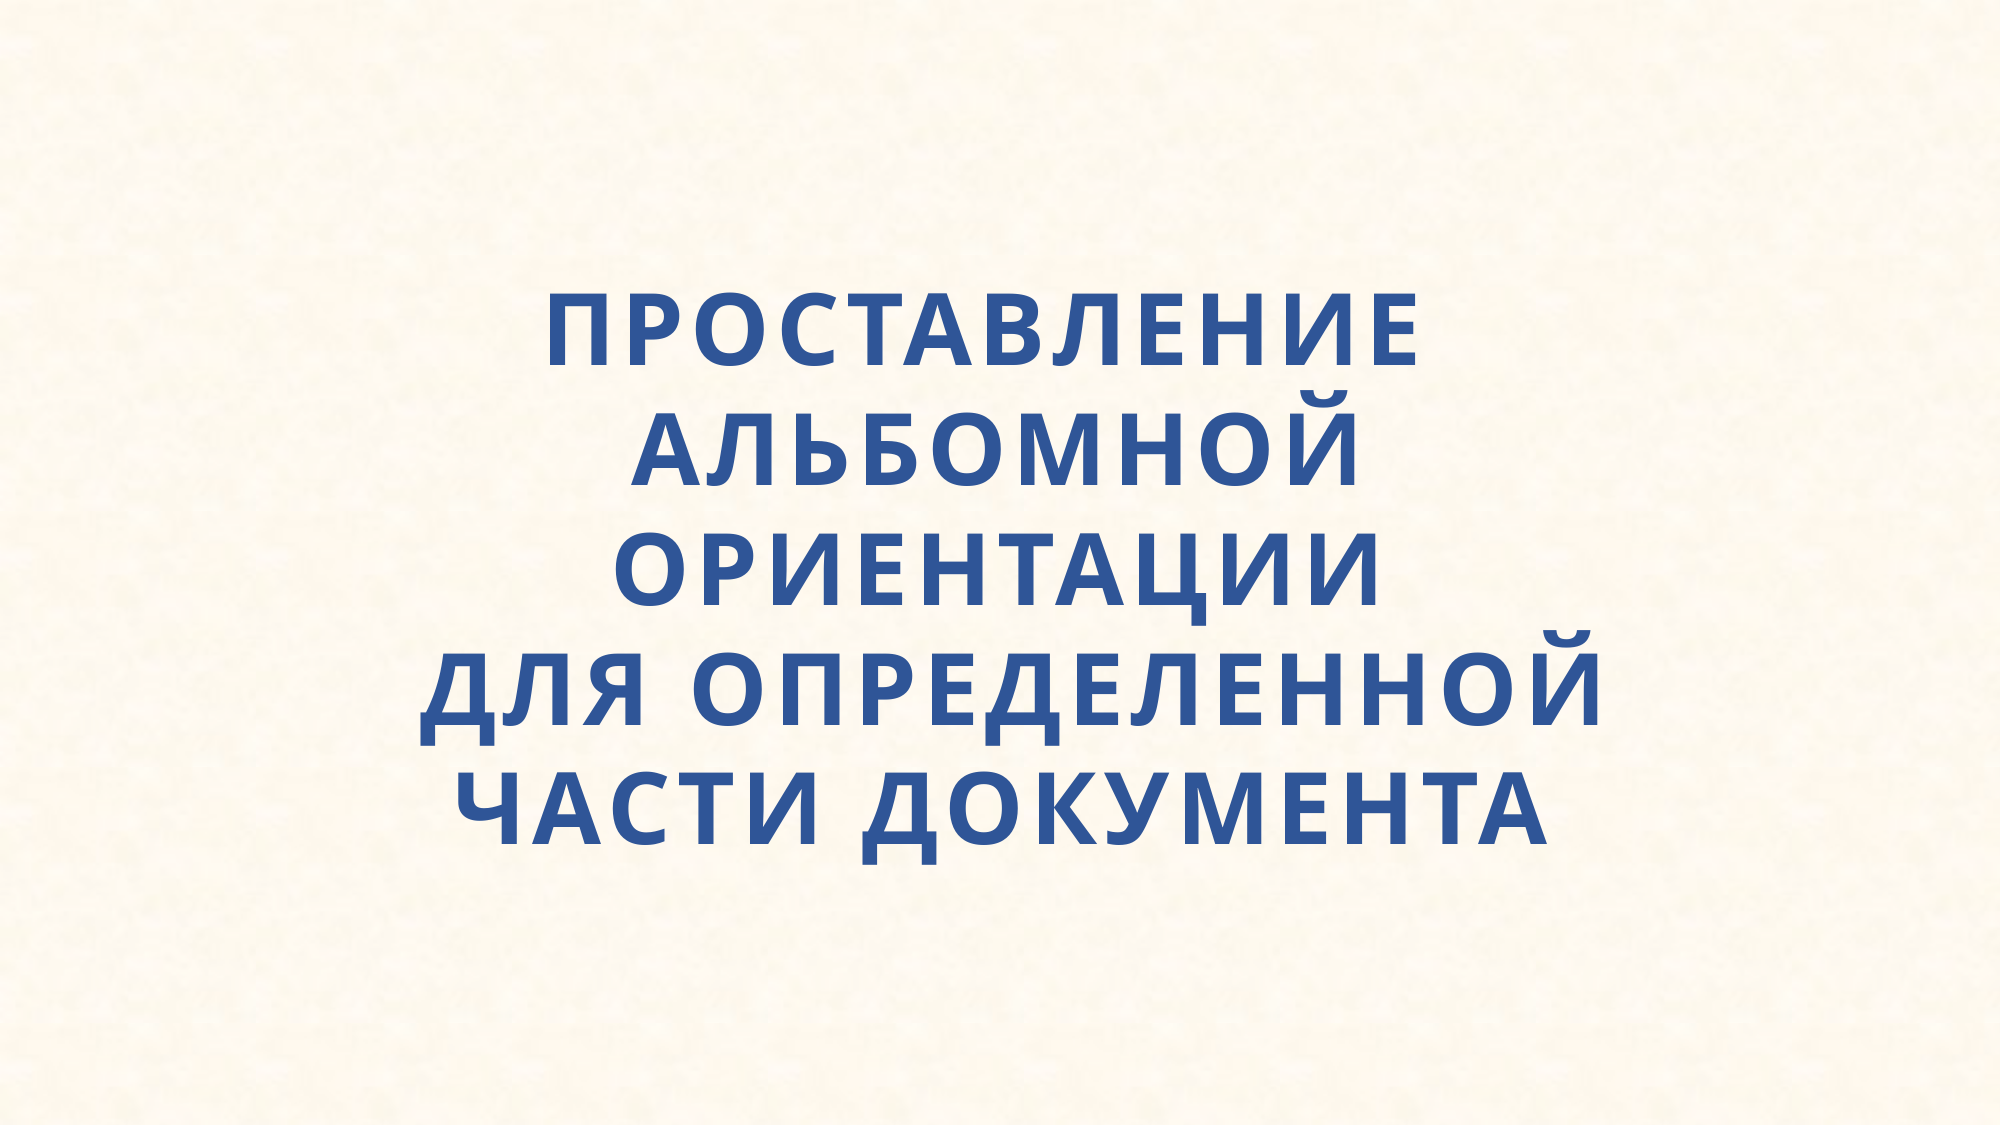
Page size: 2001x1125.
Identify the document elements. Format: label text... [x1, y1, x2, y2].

text_box ПРОСТАВЛЕНИЕ АЛЬБОМНОЙ ОРИЕНТАЦИИ ДЛЯ ОПРЕДЕЛЕННОЙ ЧАСТИ ДОКУМЕНТА [363, 257, 1640, 873]
